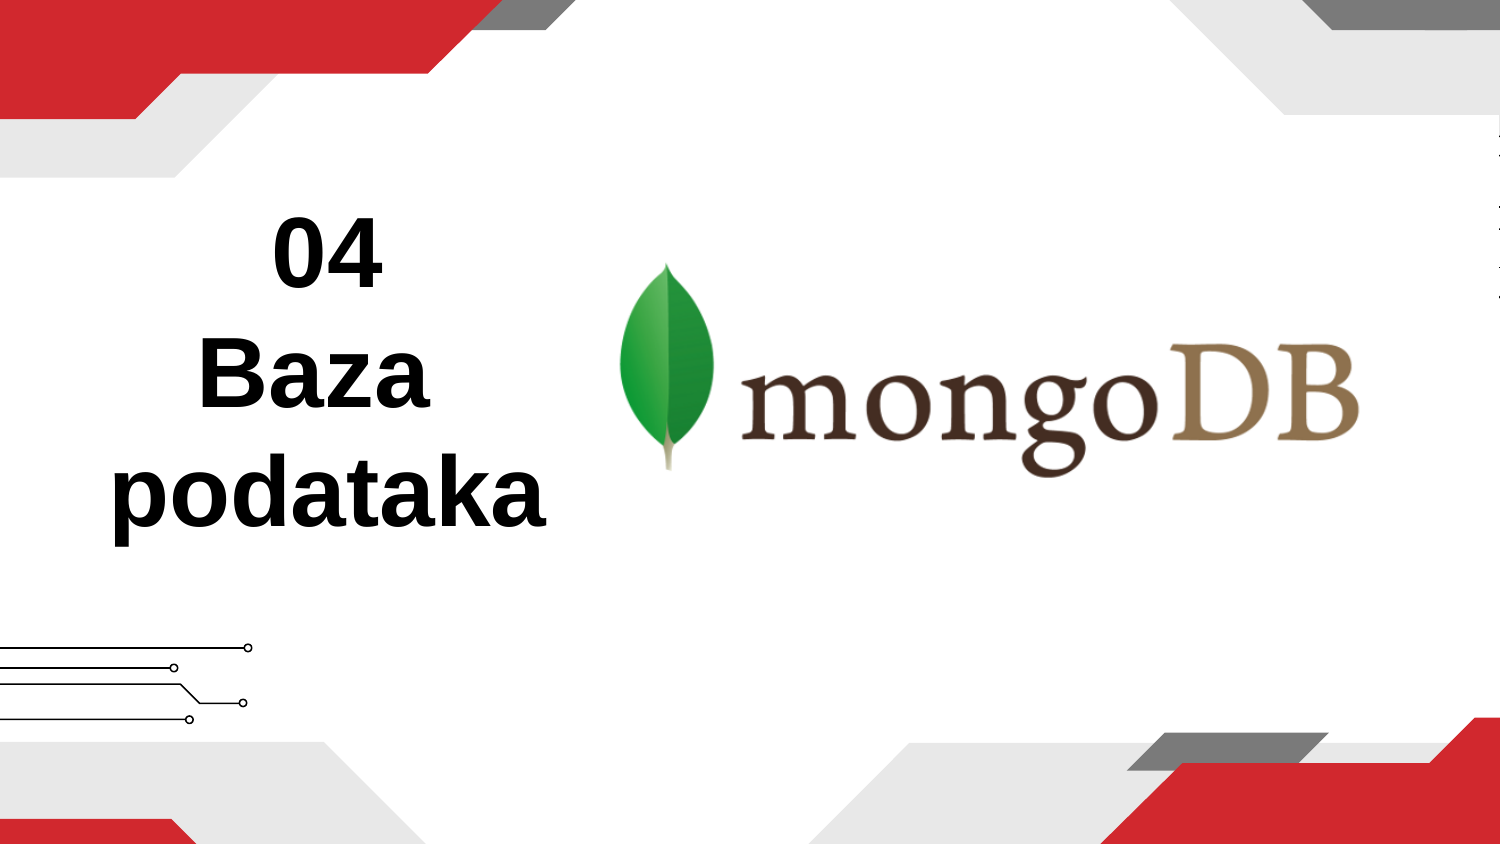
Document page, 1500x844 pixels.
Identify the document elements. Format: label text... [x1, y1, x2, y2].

picture [478, 115, 1500, 627]
title 04 Baza podataka [0, 289, 473, 445]
